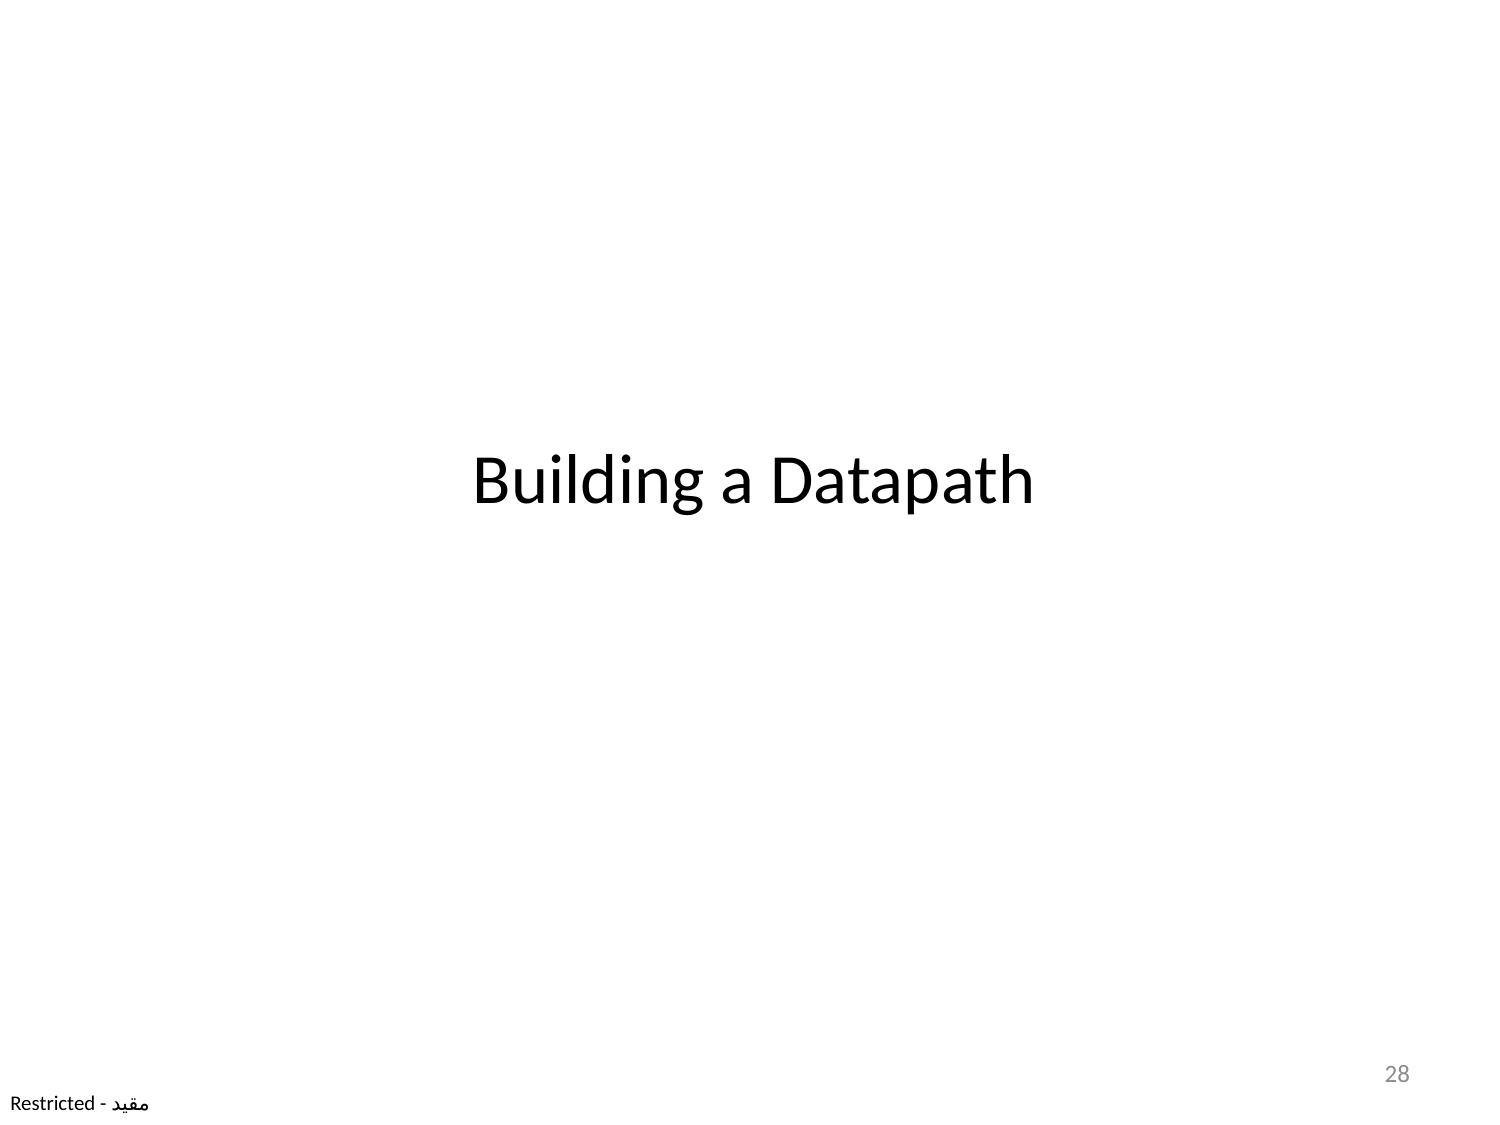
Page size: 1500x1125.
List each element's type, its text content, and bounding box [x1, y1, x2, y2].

title Building a Datapath [125, 425, 1400, 525]
slide_number 28 [1074, 1042, 1425, 1103]
